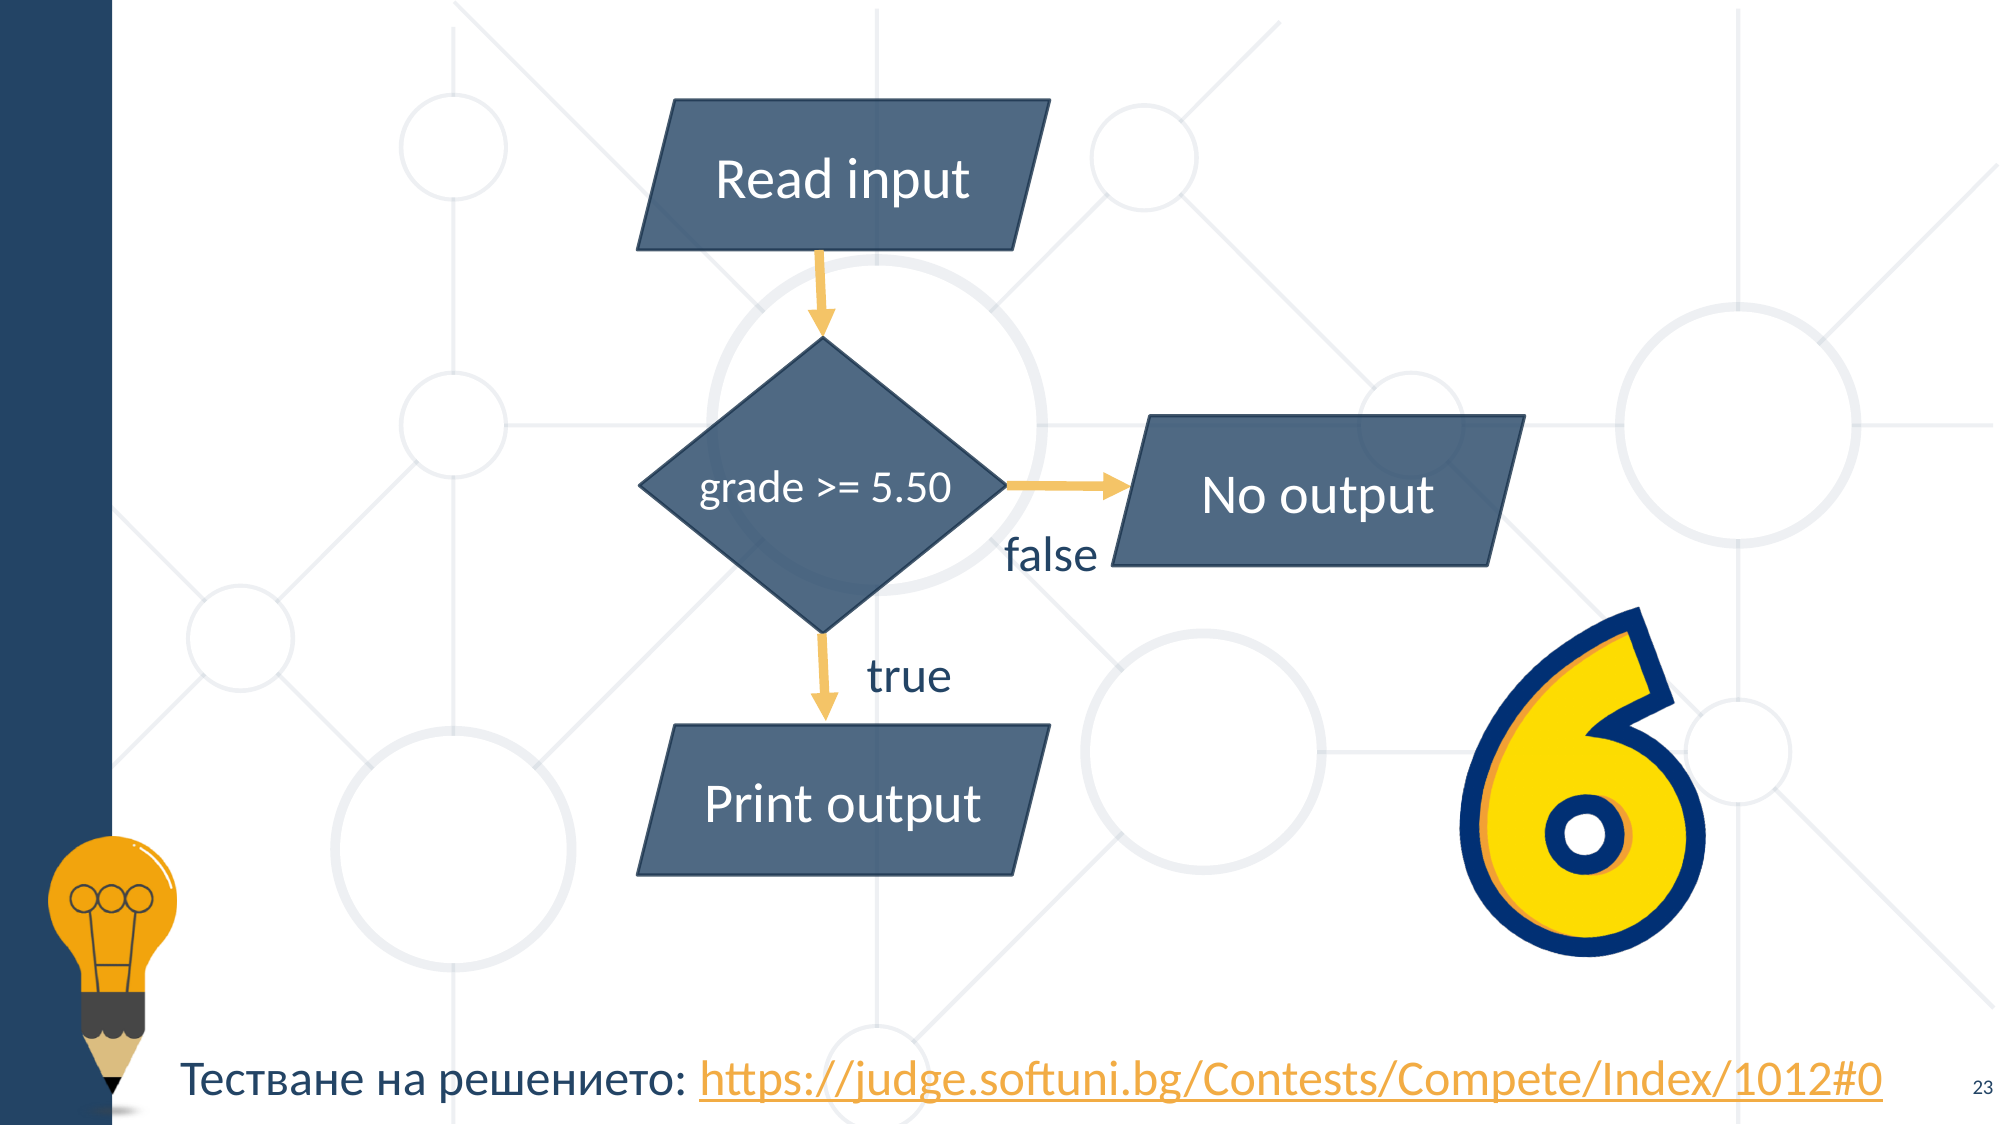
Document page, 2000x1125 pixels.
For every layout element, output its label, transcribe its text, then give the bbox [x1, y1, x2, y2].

text_box No output [1110, 413, 1527, 568]
text_box Тестване на решението: https://judge.softuni.bg/Contests/Compete/Index/1012#0 [162, 1037, 1913, 1113]
text_box false [1012, 497, 1143, 599]
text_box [638, 337, 1007, 634]
text_box Print output [635, 722, 1052, 878]
picture [48, 836, 177, 1121]
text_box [821, 633, 827, 722]
picture [1450, 594, 1724, 966]
slide_number 23 [1929, 1070, 2000, 1103]
text_box true [843, 618, 1030, 720]
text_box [818, 249, 824, 335]
text_box Read input [635, 97, 1052, 253]
